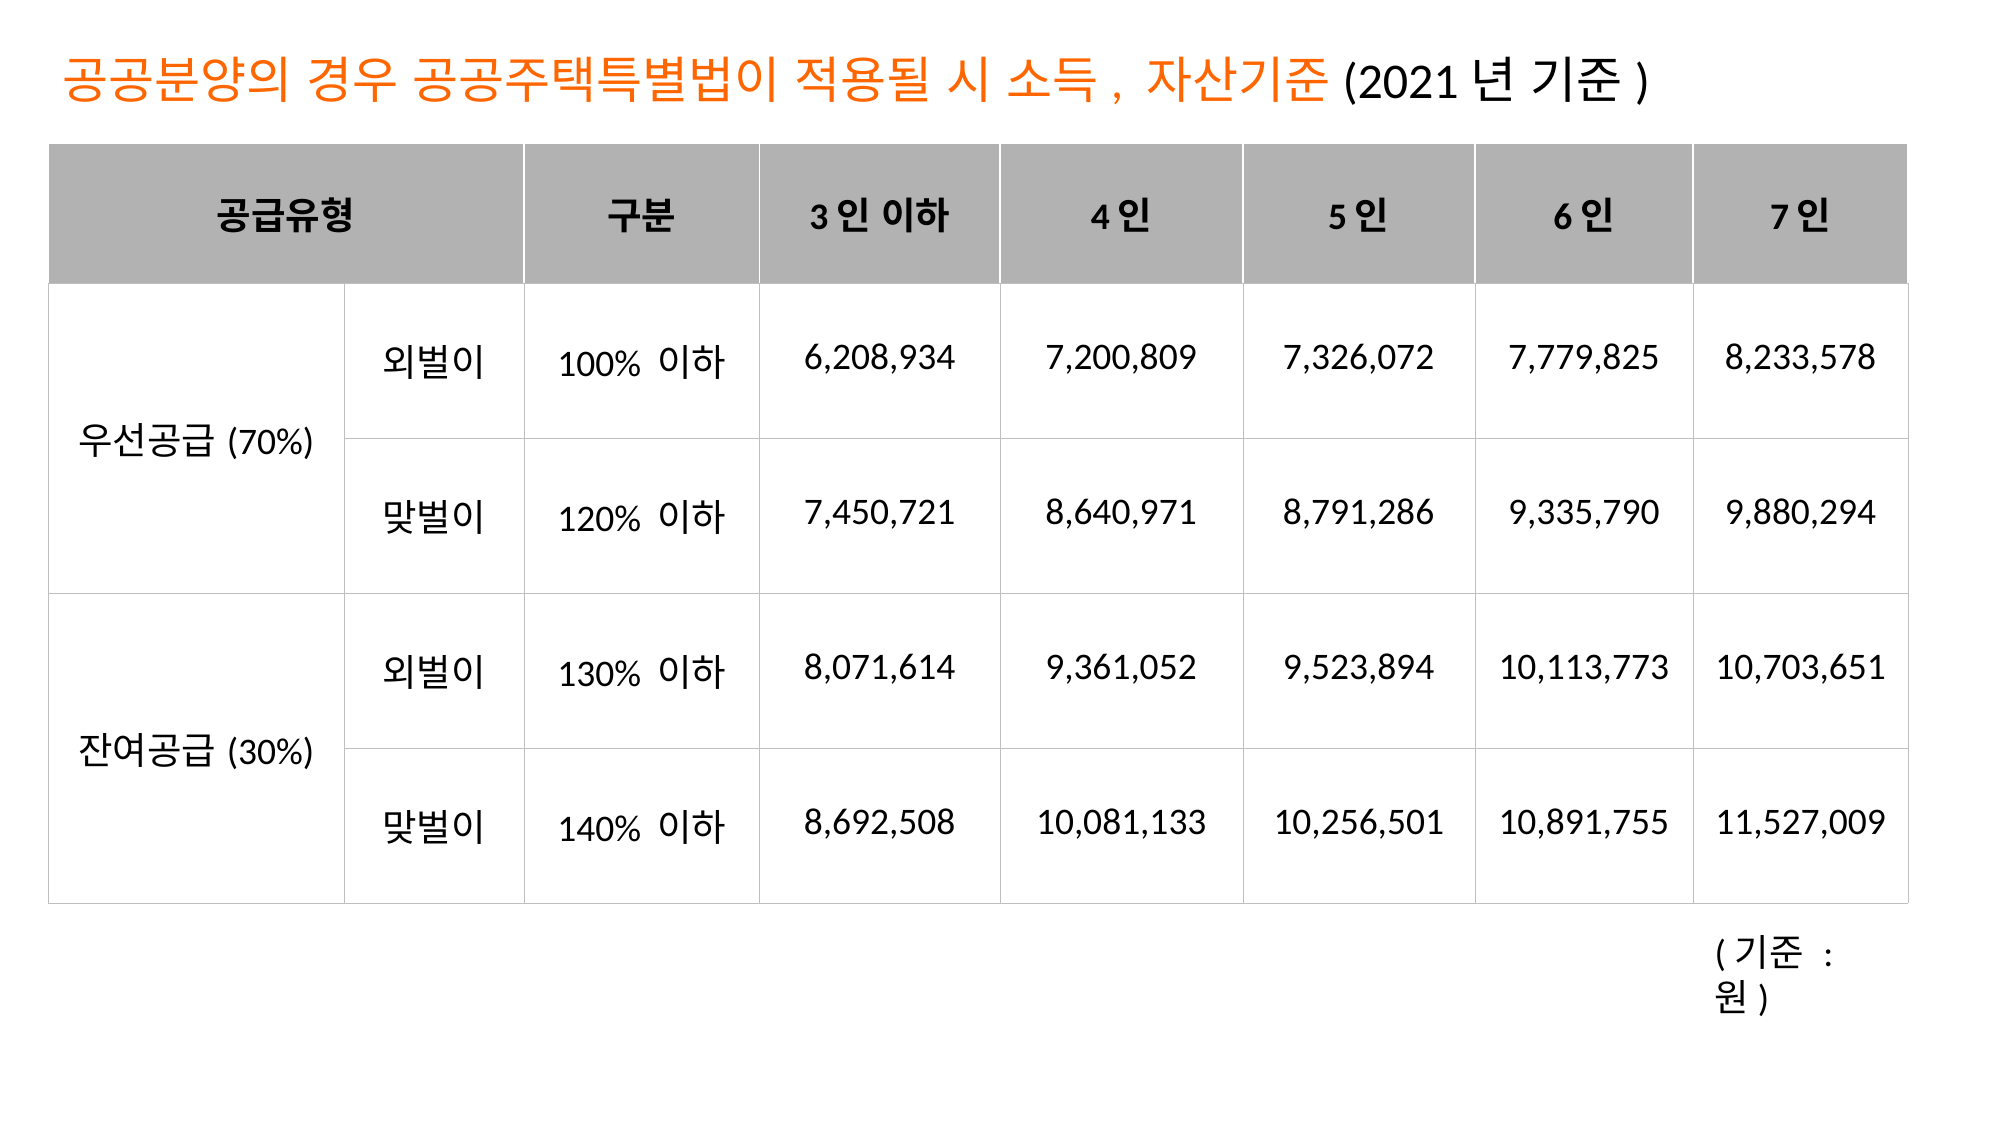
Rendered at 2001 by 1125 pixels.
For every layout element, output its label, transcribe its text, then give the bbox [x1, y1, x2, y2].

table_cell 외벌이 [345, 284, 524, 438]
table_cell 120% 이하 [525, 439, 759, 593]
table_cell 8,791,286 [1244, 439, 1475, 593]
table_header 7인 [1694, 144, 1907, 283]
table_cell 잔여공급(30%) [49, 594, 344, 903]
table_cell 10,703,651 [1694, 594, 1908, 748]
table_cell 7,200,809 [1001, 284, 1243, 438]
table_cell 10,891,755 [1476, 749, 1693, 903]
table_cell 7,779,825 [1476, 284, 1693, 438]
table_cell 외벌이 [345, 594, 524, 748]
table_header 5인 [1244, 144, 1474, 283]
table_cell 우선공급(70%) [49, 284, 344, 593]
table_cell 맞벌이 [345, 439, 524, 593]
table_cell 11,527,009 [1694, 749, 1908, 903]
table_header 6인 [1476, 144, 1692, 283]
table_cell 8,071,614 [760, 594, 1000, 748]
table_header 4인 [1001, 144, 1242, 283]
table_cell 100% 이하 [525, 284, 759, 438]
table_cell 140% 이하 [525, 749, 759, 903]
table_cell 7,326,072 [1244, 284, 1475, 438]
table_cell 8,233,578 [1694, 284, 1908, 438]
table_cell 7,450,721 [760, 439, 1000, 593]
table_header 3인 이하 [760, 144, 999, 283]
title 공공분양의 경우 공공주택특별법이 적용될 시 소득, 자산기준(2021년 기준) [47, 46, 1822, 112]
table_header 구분 [525, 144, 759, 283]
table_header 공급유형 [49, 144, 523, 283]
table_cell 8,692,508 [760, 749, 1000, 903]
table_cell 10,081,133 [1001, 749, 1243, 903]
table_cell 10,256,501 [1244, 749, 1475, 903]
text_box (기준 : 원) [1699, 921, 1909, 1027]
table_cell 9,361,052 [1001, 594, 1243, 748]
table_cell 6,208,934 [760, 284, 1000, 438]
table_cell 9,523,894 [1244, 594, 1475, 748]
table_cell 130% 이하 [525, 594, 759, 748]
table_cell 8,640,971 [1001, 439, 1243, 593]
table_cell 맞벌이 [345, 749, 524, 903]
table_cell 9,880,294 [1694, 439, 1908, 593]
table_cell 10,113,773 [1476, 594, 1693, 748]
table_cell 9,335,790 [1476, 439, 1693, 593]
